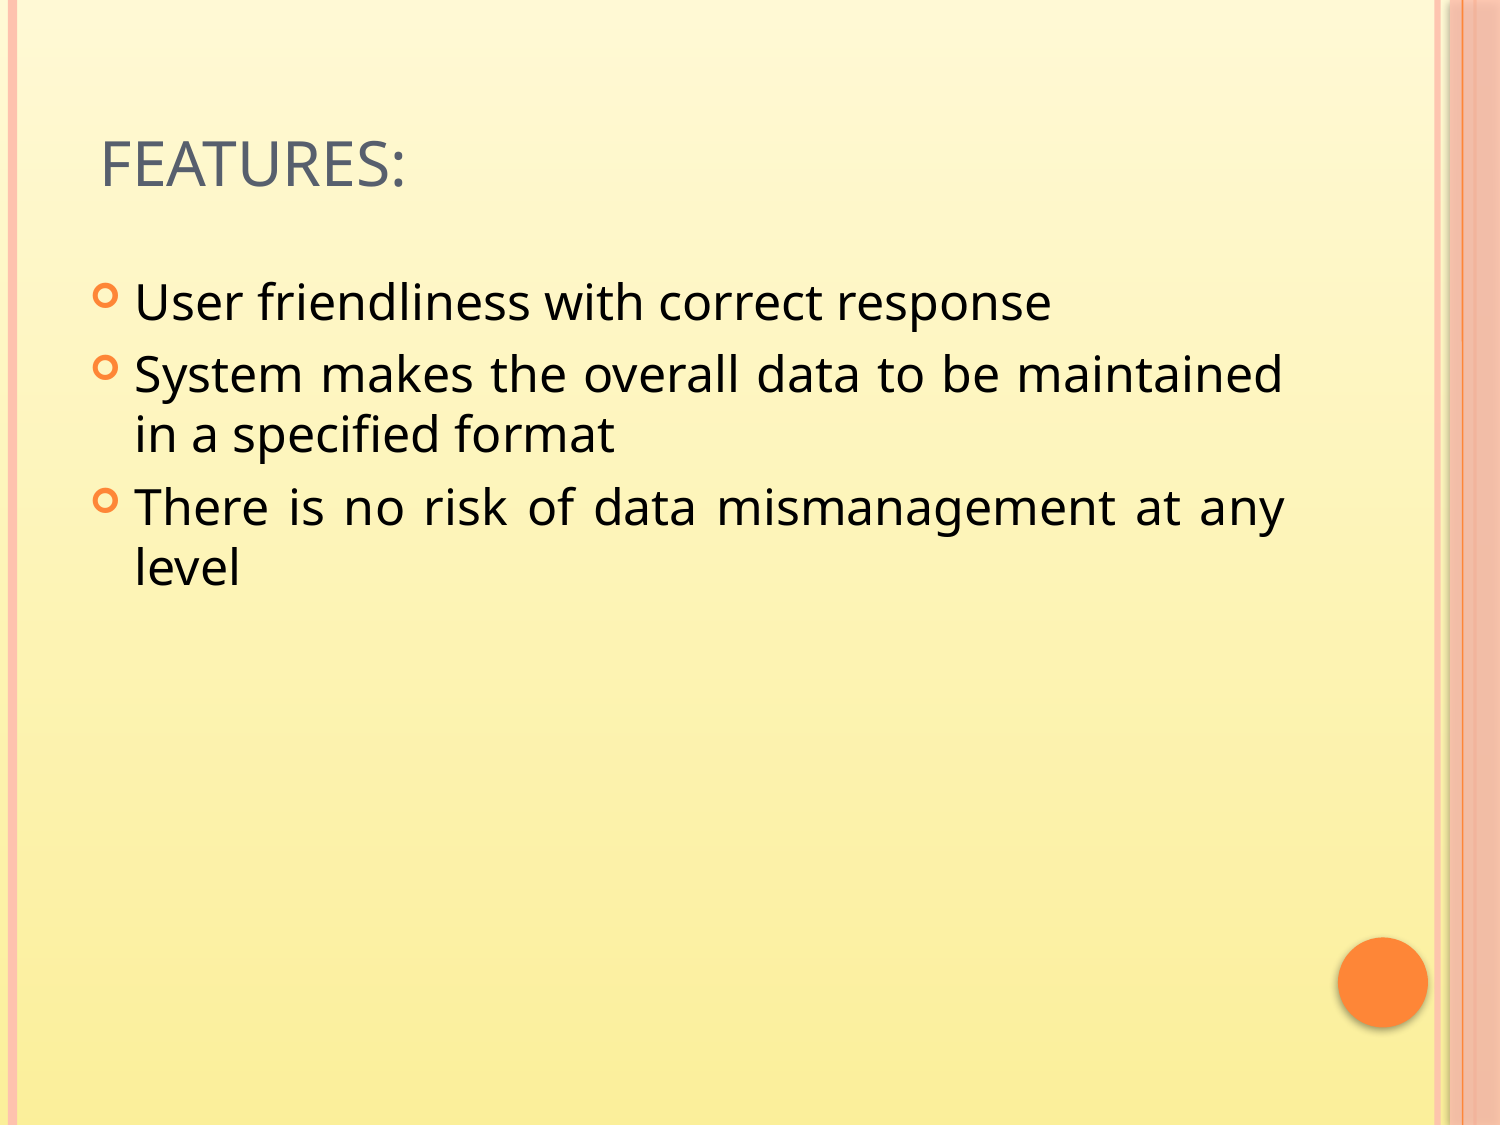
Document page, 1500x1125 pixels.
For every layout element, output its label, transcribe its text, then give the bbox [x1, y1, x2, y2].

list User friendliness with correct response System makes the overall data to be maintained in a specified format There is no risk of data mismanagement at any level [75, 262, 1300, 1062]
title Features: [85, 19, 1436, 207]
